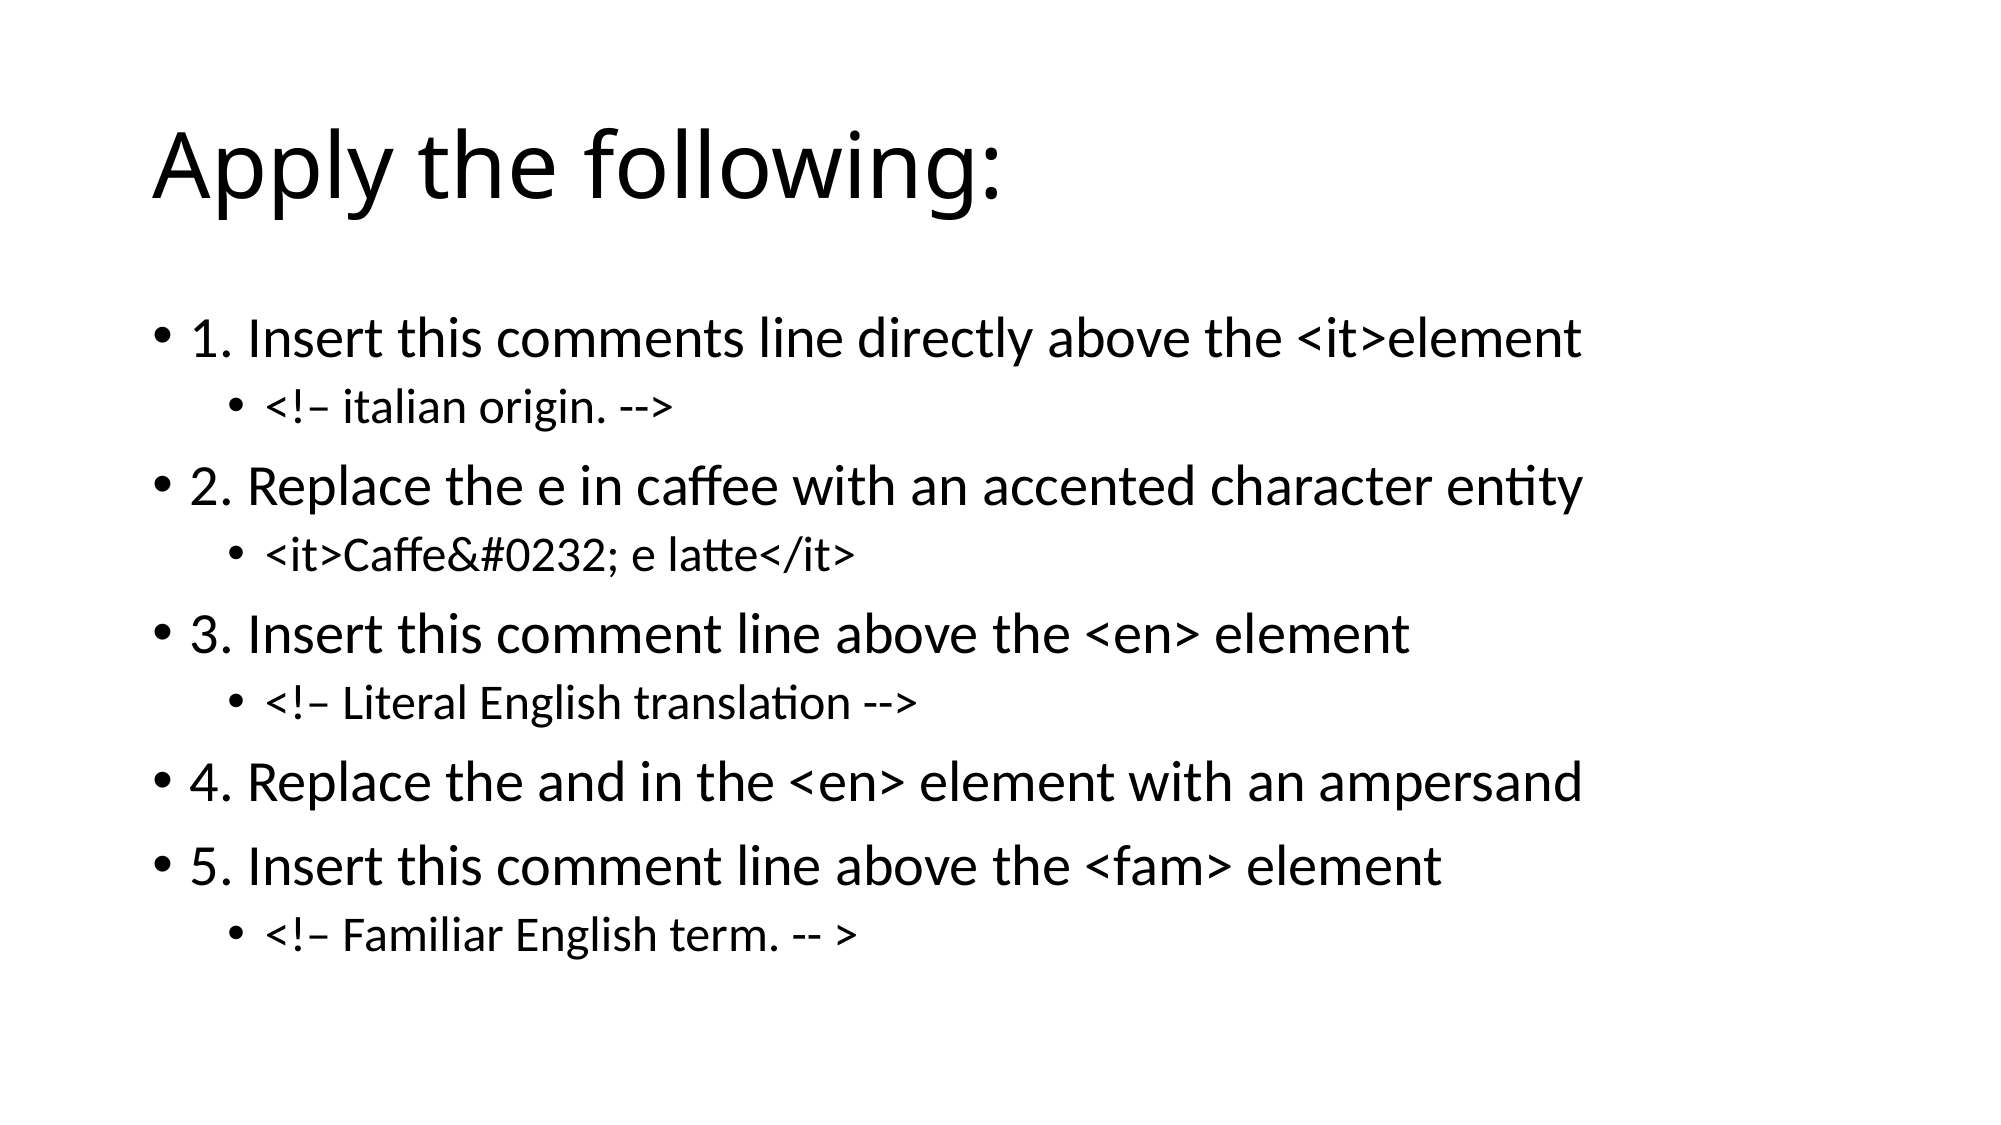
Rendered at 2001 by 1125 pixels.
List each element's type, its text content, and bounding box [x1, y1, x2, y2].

list 1. Insert this comments line directly above the <it>element <!– italian origin. --> 2. Replace the e in caffee with an accented character entity <it>Caffe&#0232; e latte</it> 3. Insert this comment line above the <en> element <!– Literal English translation --> 4. Replace the and in the <en> element with an ampersand 5. Insert this comment line above the <fam> element <!– Familiar English term. -- > [137, 299, 1863, 1014]
title Apply the following: [137, 59, 1863, 278]
